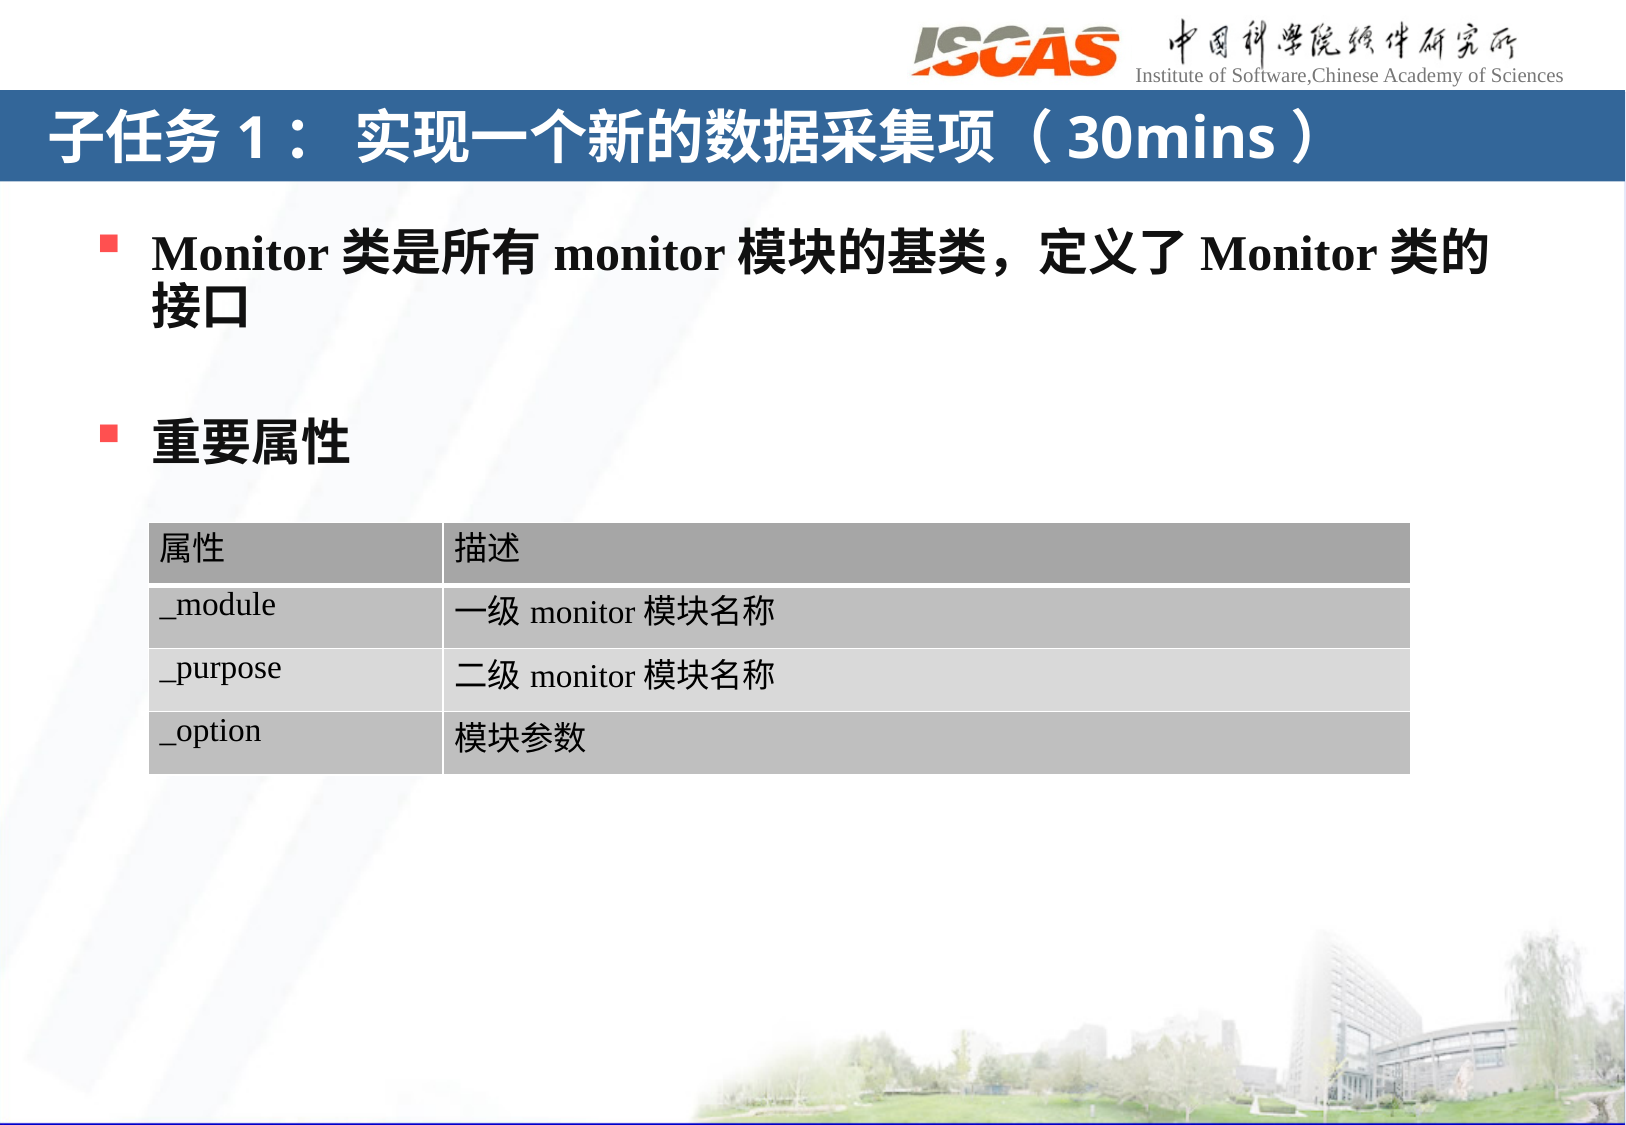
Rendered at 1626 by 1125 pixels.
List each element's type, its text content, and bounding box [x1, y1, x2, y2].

table_cell 模块参数 [444, 712, 1410, 774]
table_cell _purpose [149, 649, 442, 711]
table_cell _module [149, 588, 442, 648]
table_header 描述 [444, 523, 1410, 583]
table_cell 一级monitor模块名称 [444, 588, 1410, 648]
picture [0, 92, 1626, 1125]
table_cell _option [149, 712, 442, 774]
table_header 属性 [149, 523, 442, 583]
list Monitor类是所有monitor模块的基类，定义了Monitor类的接口 重要属性 [79, 219, 1545, 1024]
picture [907, 18, 1132, 87]
title 子任务1： 实现一个新的数据采集项（30mins） [0, 89, 1625, 182]
table_cell 二级monitor模块名称 [444, 649, 1410, 711]
picture [1166, 15, 1519, 71]
